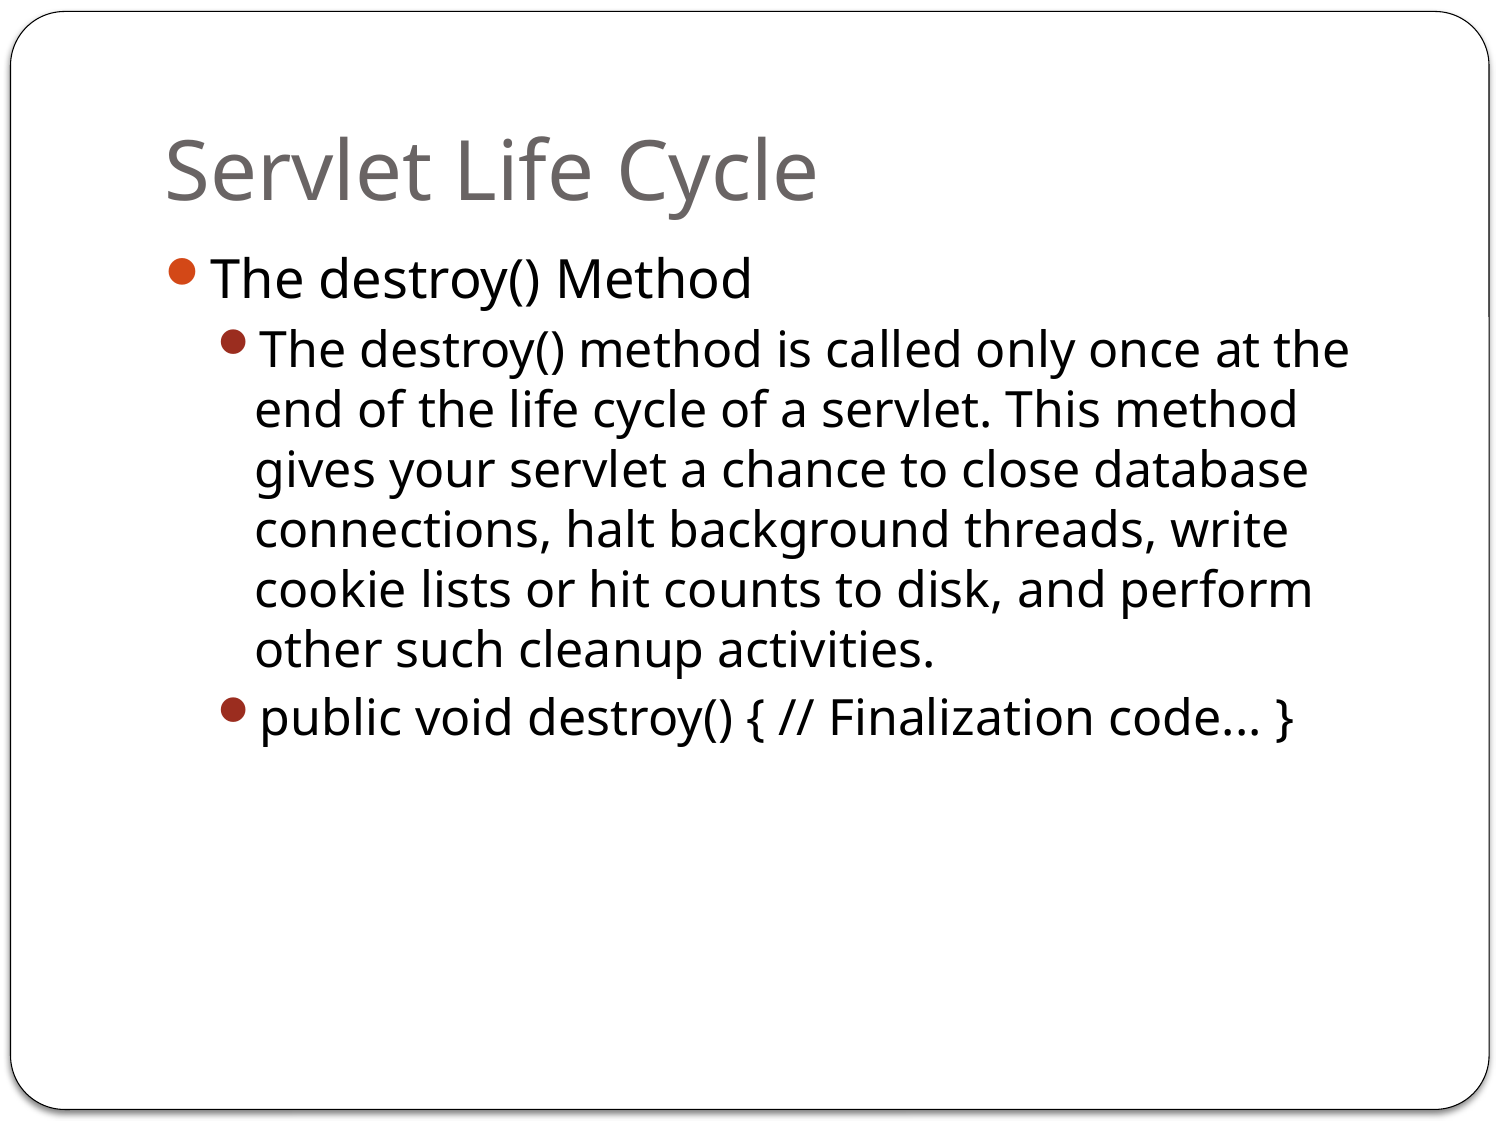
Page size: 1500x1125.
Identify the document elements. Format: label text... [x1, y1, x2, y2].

title Servlet Life Cycle [150, 45, 1425, 233]
list The destroy() Method The destroy() method is called only once at the end of the life cycle of a servlet. This method gives your servlet a chance to close database connections, halt background threads, write cookie lists or hit counts to disk, and perform other such cleanup activities. public void destroy() { // Finalization code... } [150, 237, 1425, 988]
